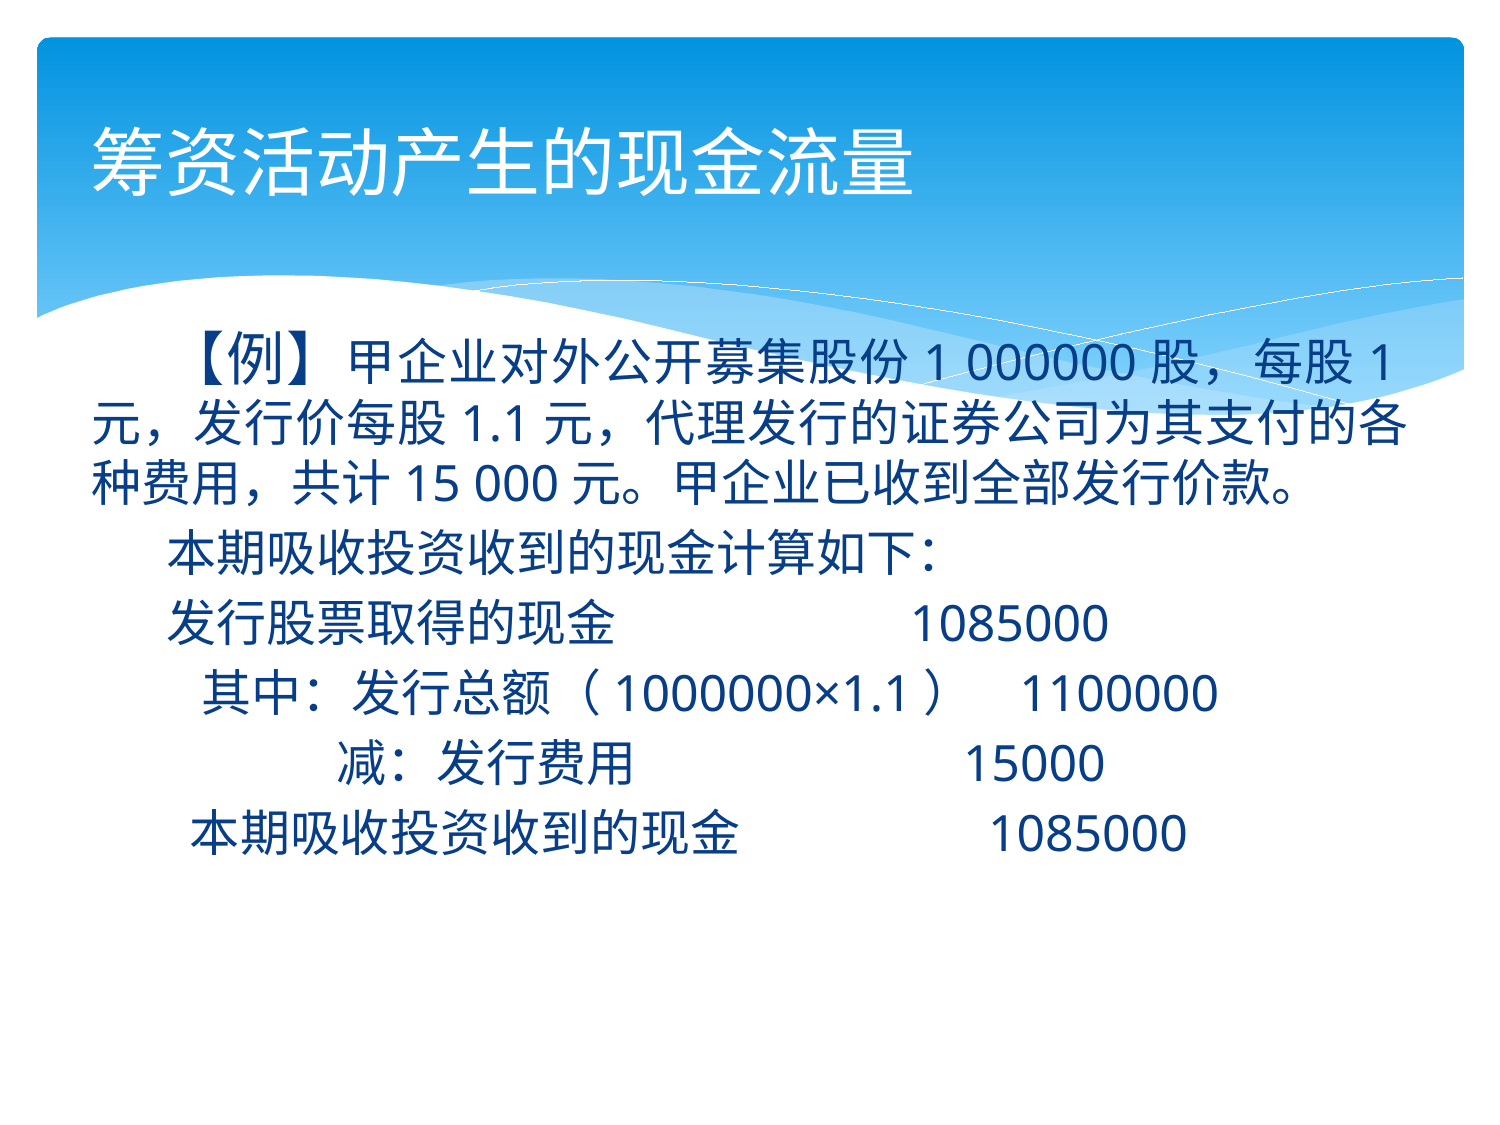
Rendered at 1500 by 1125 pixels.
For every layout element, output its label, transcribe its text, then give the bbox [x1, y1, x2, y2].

title 筹资活动产生的现金流量 [75, 90, 1425, 232]
list 【例】甲企业对外公开募集股份1 000000股，每股1元，发行价每股1.1元，代理发行的证券公司为其支付的各种费用，共计15 000元。甲企业已收到全部发行价款。 本期吸收投资收到的现金计算如下： 发行股票取得的现金 1085000 其中：发行总额（1000000×1.1） 1100000 减：发行费用 15000 本期吸收投资收到的现金 1085000 [76, 314, 1424, 1047]
